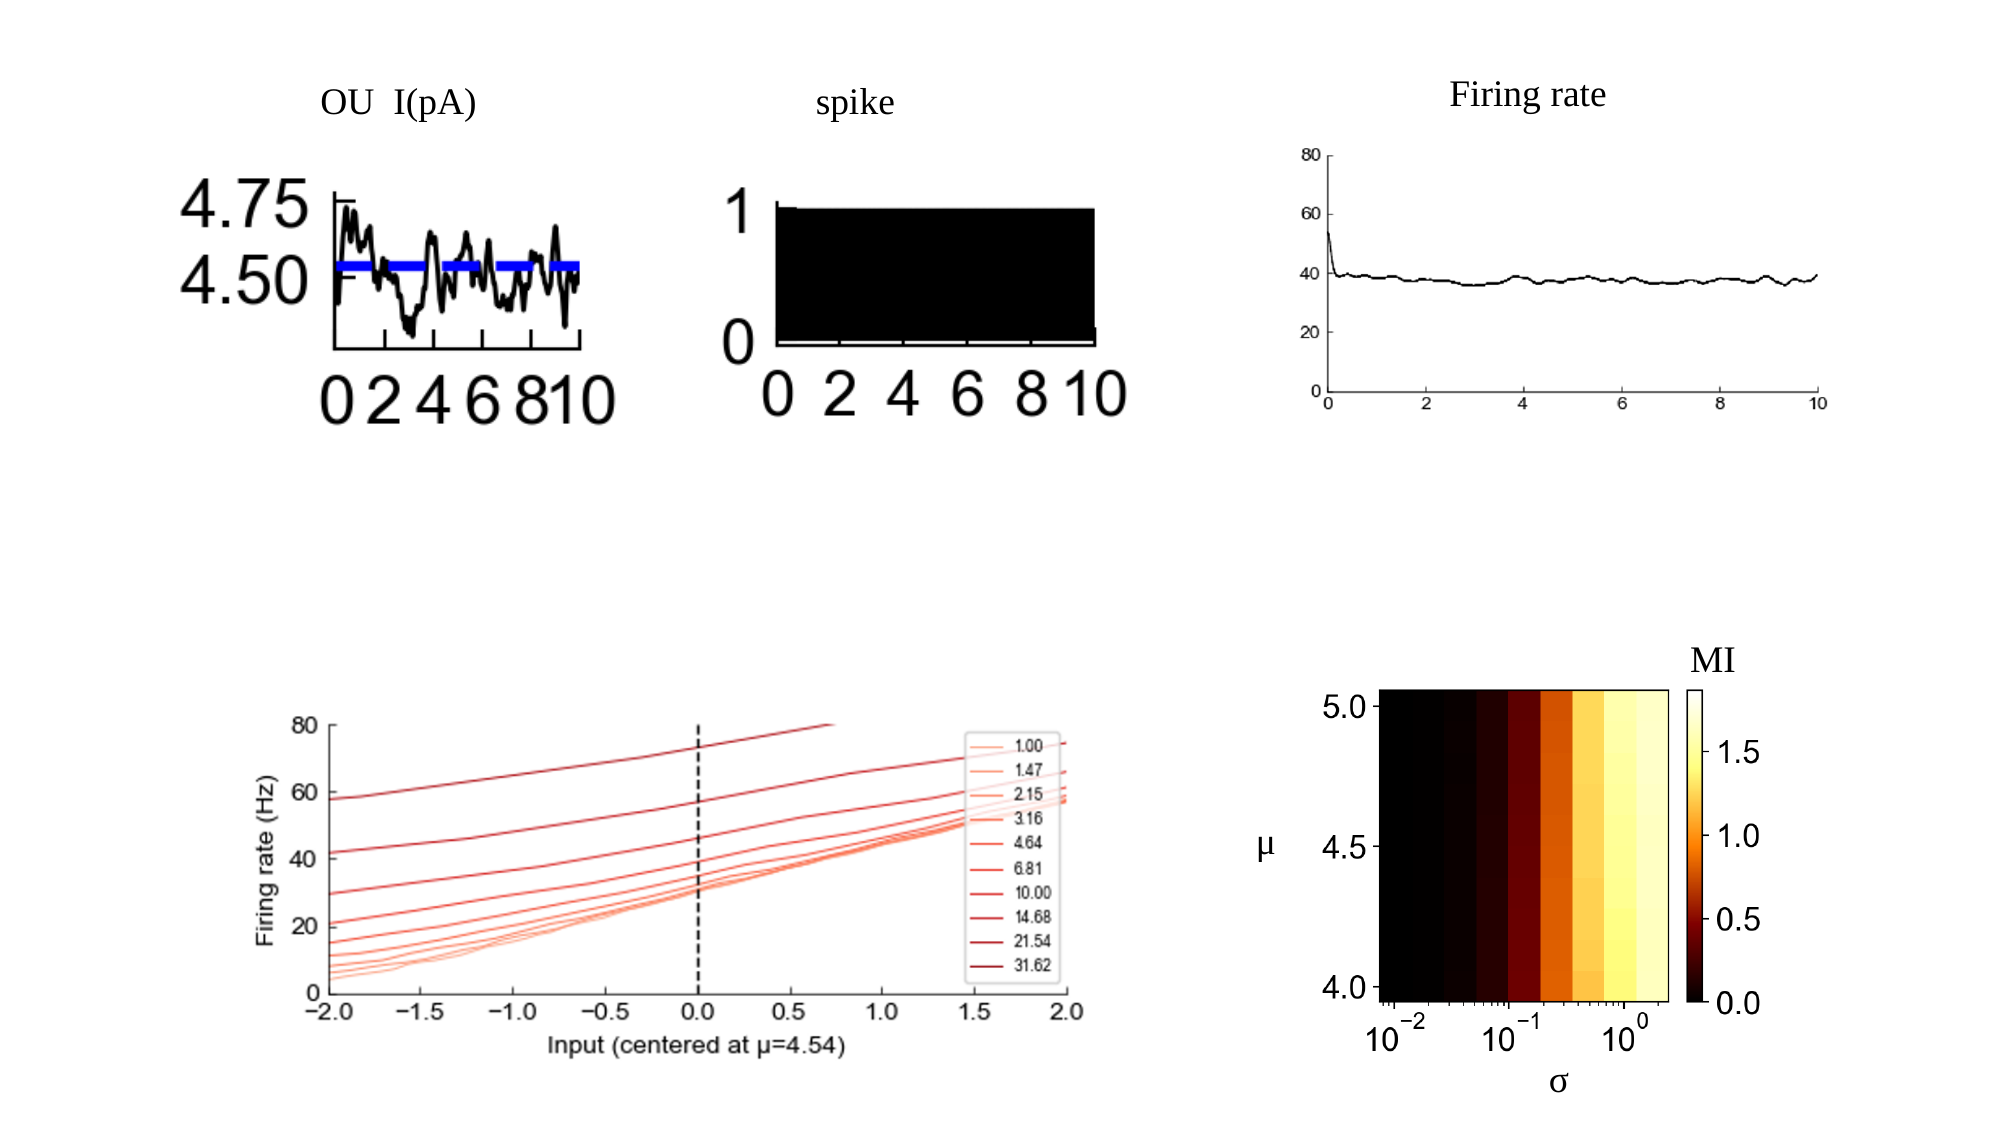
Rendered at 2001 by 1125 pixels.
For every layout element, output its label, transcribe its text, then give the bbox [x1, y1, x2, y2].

text_box Firing rate [1434, 61, 1623, 122]
picture [1313, 679, 1778, 1062]
text_box OU I(pA) [305, 70, 492, 130]
text_box σ [1533, 1062, 1584, 1107]
text_box spike [801, 70, 911, 130]
picture [132, 130, 666, 484]
text_box MI [1675, 628, 1751, 679]
picture [230, 679, 1155, 1098]
picture [674, 142, 1174, 472]
text_box μ [1241, 810, 1291, 870]
picture [1280, 130, 1868, 435]
